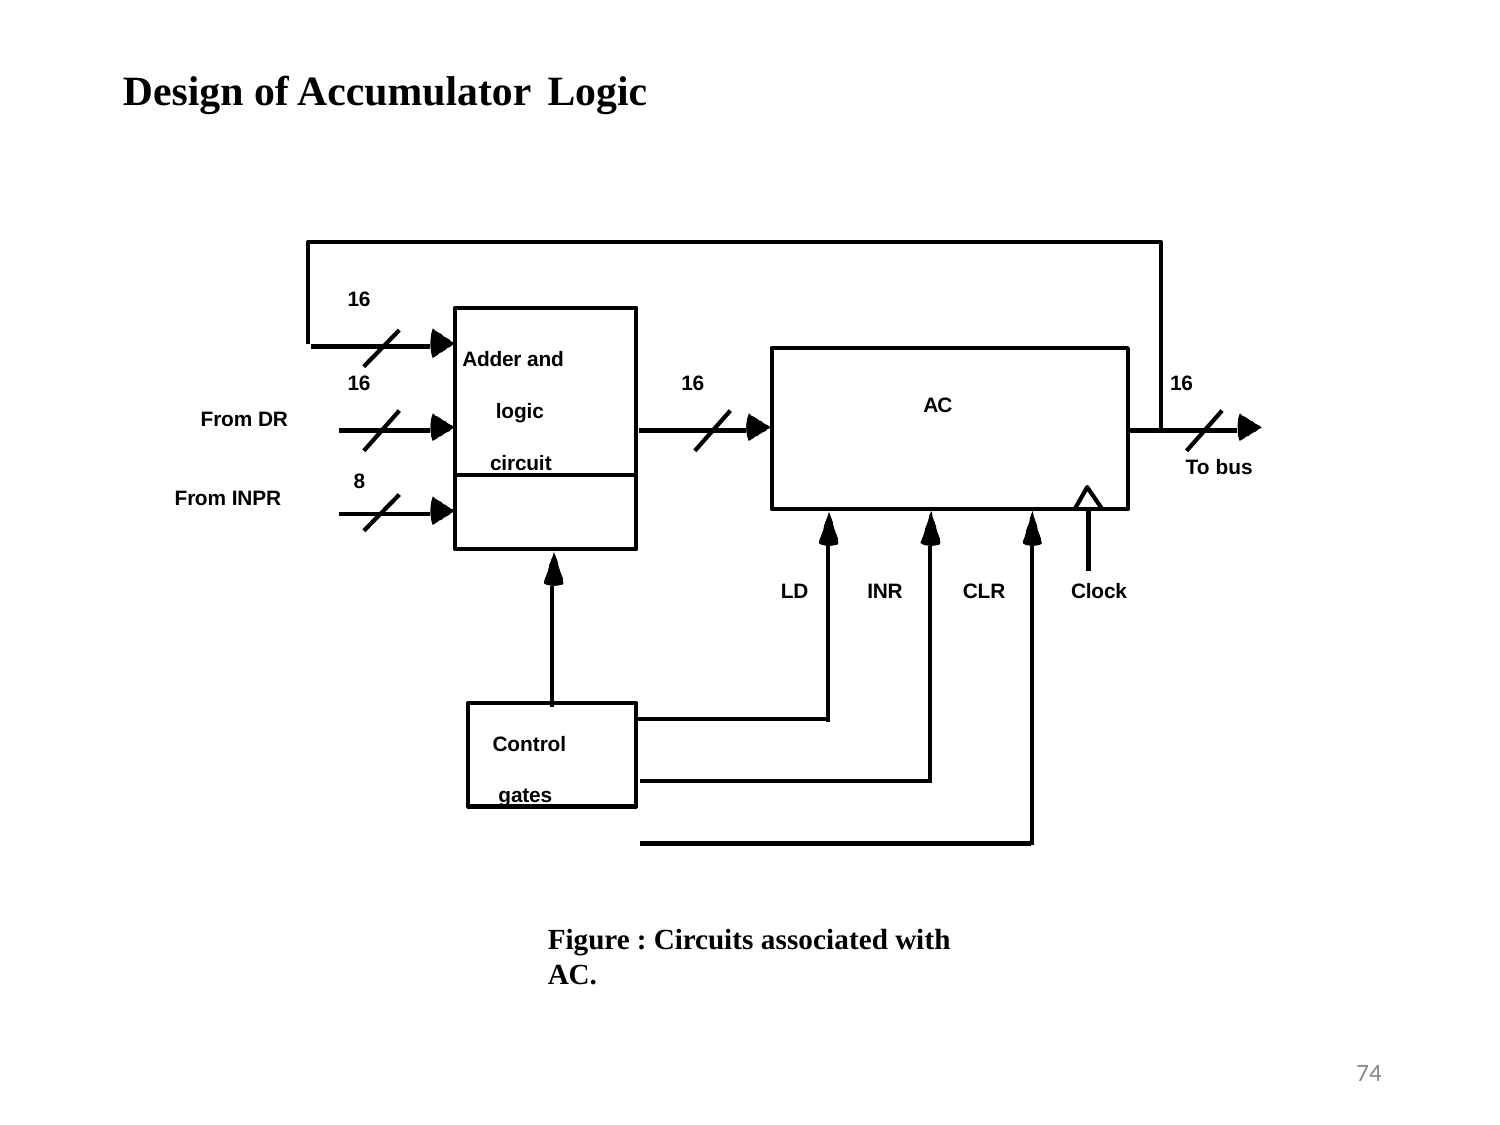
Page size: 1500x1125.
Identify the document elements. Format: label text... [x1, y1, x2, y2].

text_box From INPR [172, 482, 284, 510]
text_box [305, 239, 1164, 846]
text_box 16 [1168, 367, 1196, 395]
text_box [1168, 408, 1262, 848]
title Design of Accumulator Logic [120, 61, 673, 252]
slide_number 74 [1350, 1060, 1389, 1125]
text_box Figure : Circuits associated with AC. [545, 918, 1007, 991]
text_box From DR [198, 403, 291, 431]
